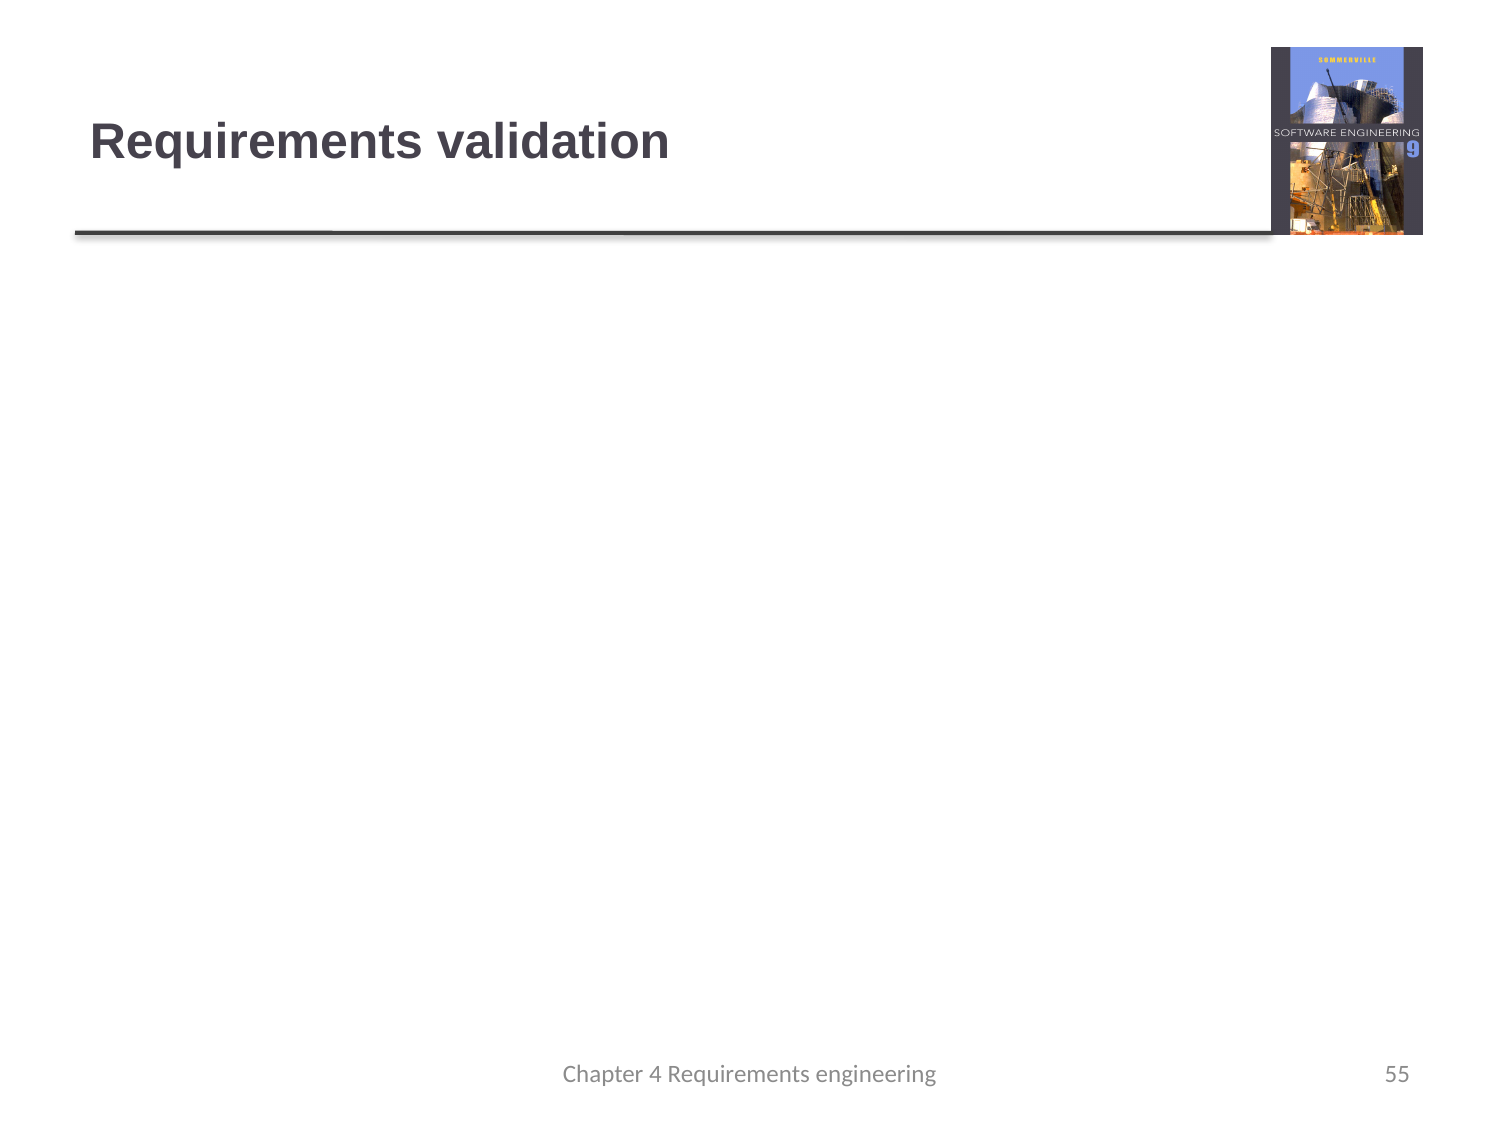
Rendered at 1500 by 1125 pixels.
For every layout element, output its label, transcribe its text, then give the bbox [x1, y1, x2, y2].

slide_number 55 [1074, 1042, 1425, 1103]
title Requirements validation [74, 44, 1272, 233]
picture [1272, 47, 1423, 235]
footer Chapter 4 Requirements engineering [512, 1042, 988, 1103]
